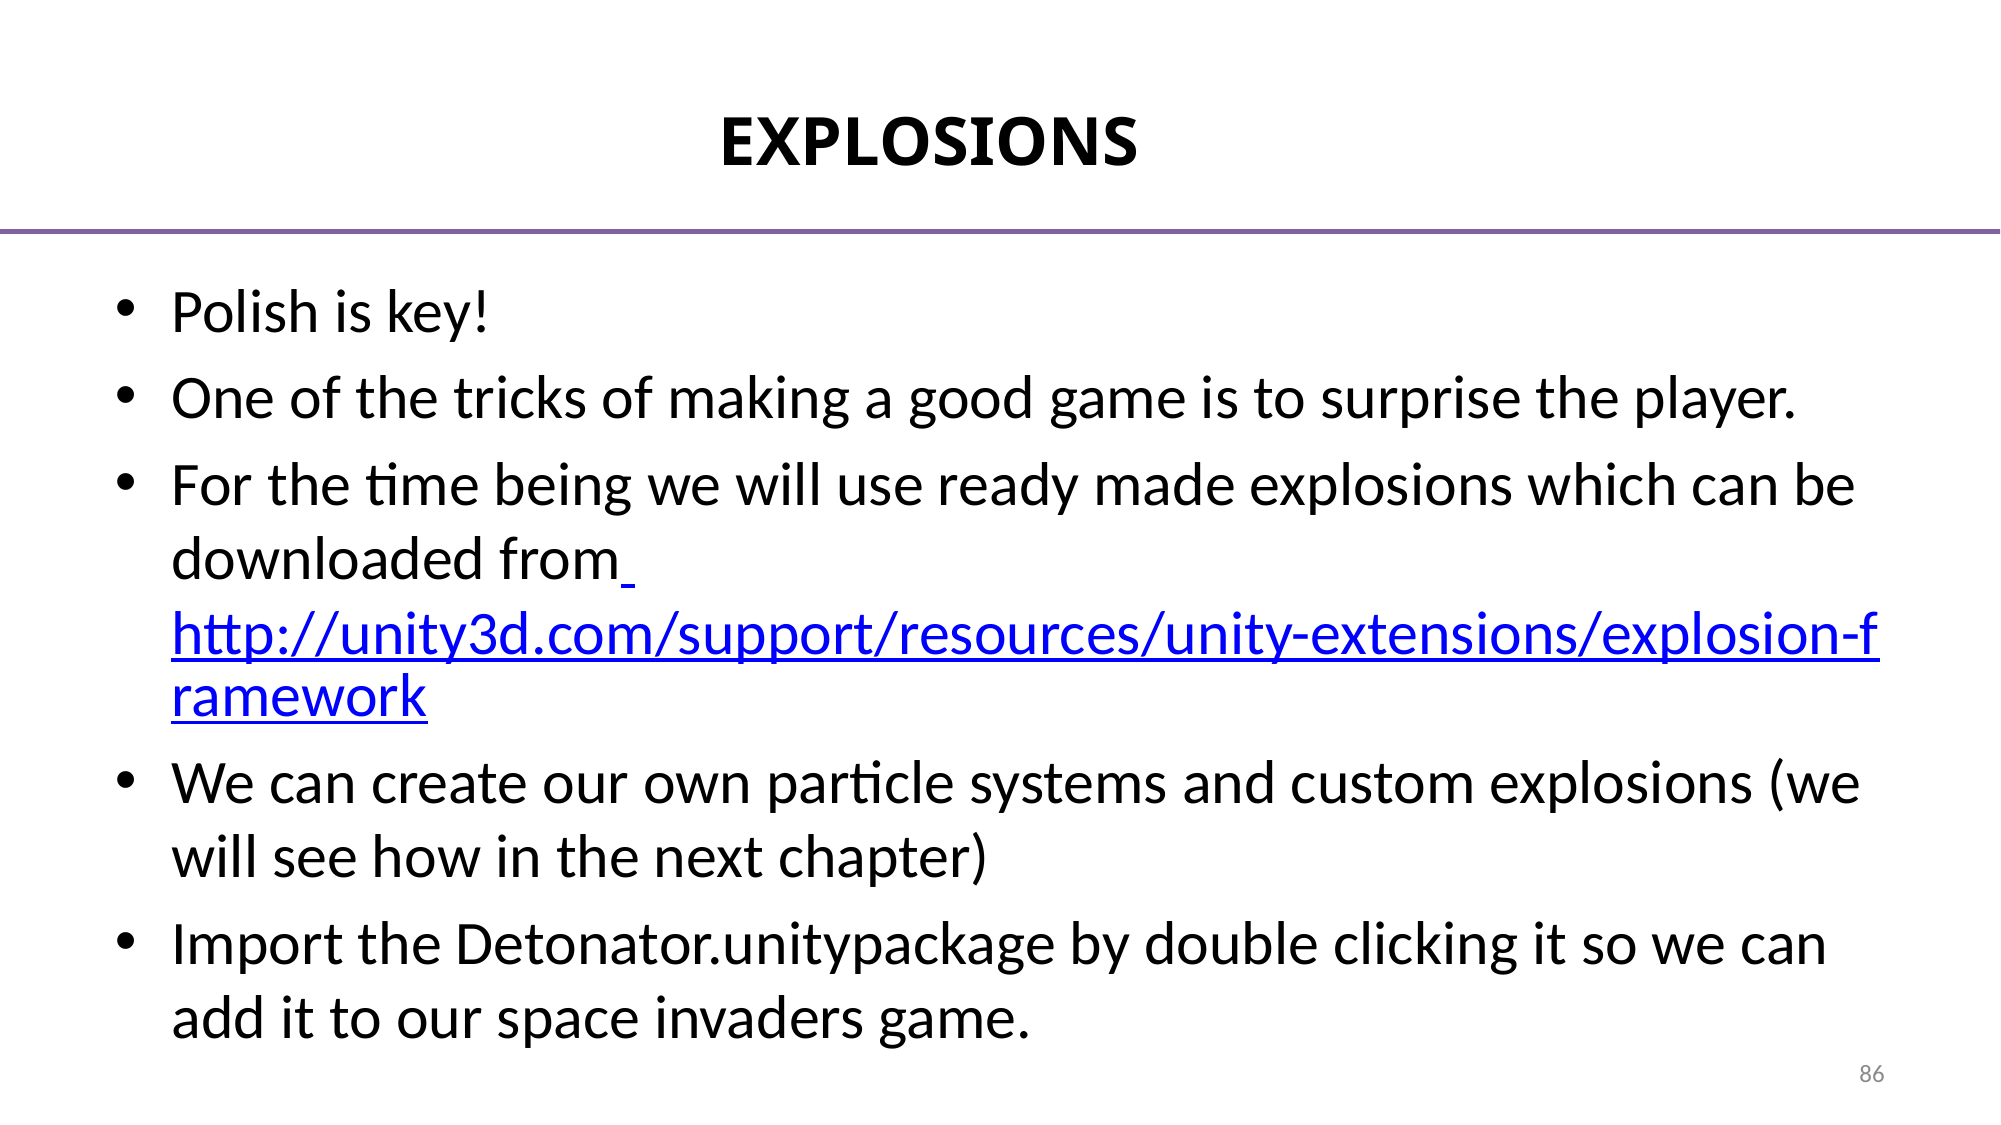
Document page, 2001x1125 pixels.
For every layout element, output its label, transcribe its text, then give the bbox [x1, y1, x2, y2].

title Explosions [102, 45, 1756, 233]
list Polish is key! One of the tricks of making a good game is to surprise the player. For the time being we will use ready made explosions which can be downloaded from http://unity3d.com/support/resources/unity-extensions/explosion-framework We can create our own particle systems and custom explosions (we will see how in the next chapter) Import the Detonator.unitypackage by double clicking it so we can add it to our space invaders game. [99, 262, 1900, 1005]
slide_number 86 [1433, 1042, 1900, 1103]
